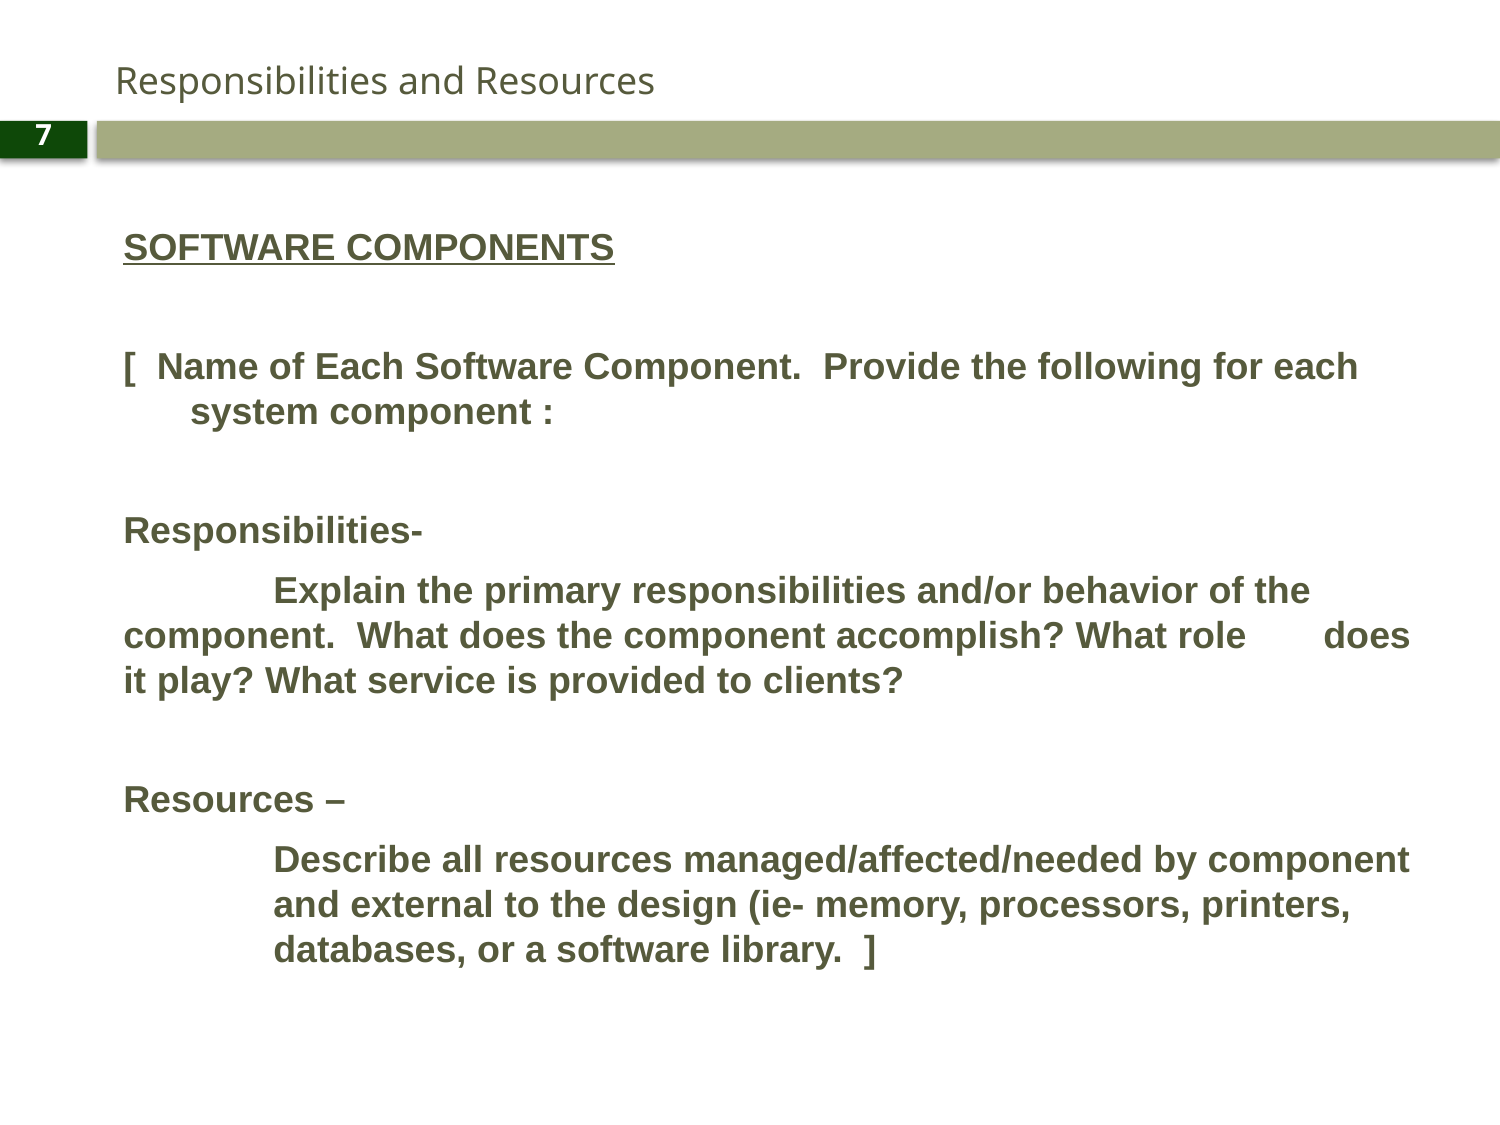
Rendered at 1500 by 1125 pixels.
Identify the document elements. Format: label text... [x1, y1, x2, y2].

slide_number 7 [0, 116, 88, 157]
title Responsibilities and Resources [99, 37, 1438, 121]
list SOFTWARE COMPONENTS [ Name of Each Software Component. Provide the following for each system component : Responsibilities- Explain the primary responsibilities and/or behavior of the component. What does the component accomplish? What role does it play? What service is provided to clients? Resources – Describe all resources managed/affected/needed by component and external to the design (ie- memory, processors, printers, databases, or a software library. ] [100, 156, 1438, 1000]
